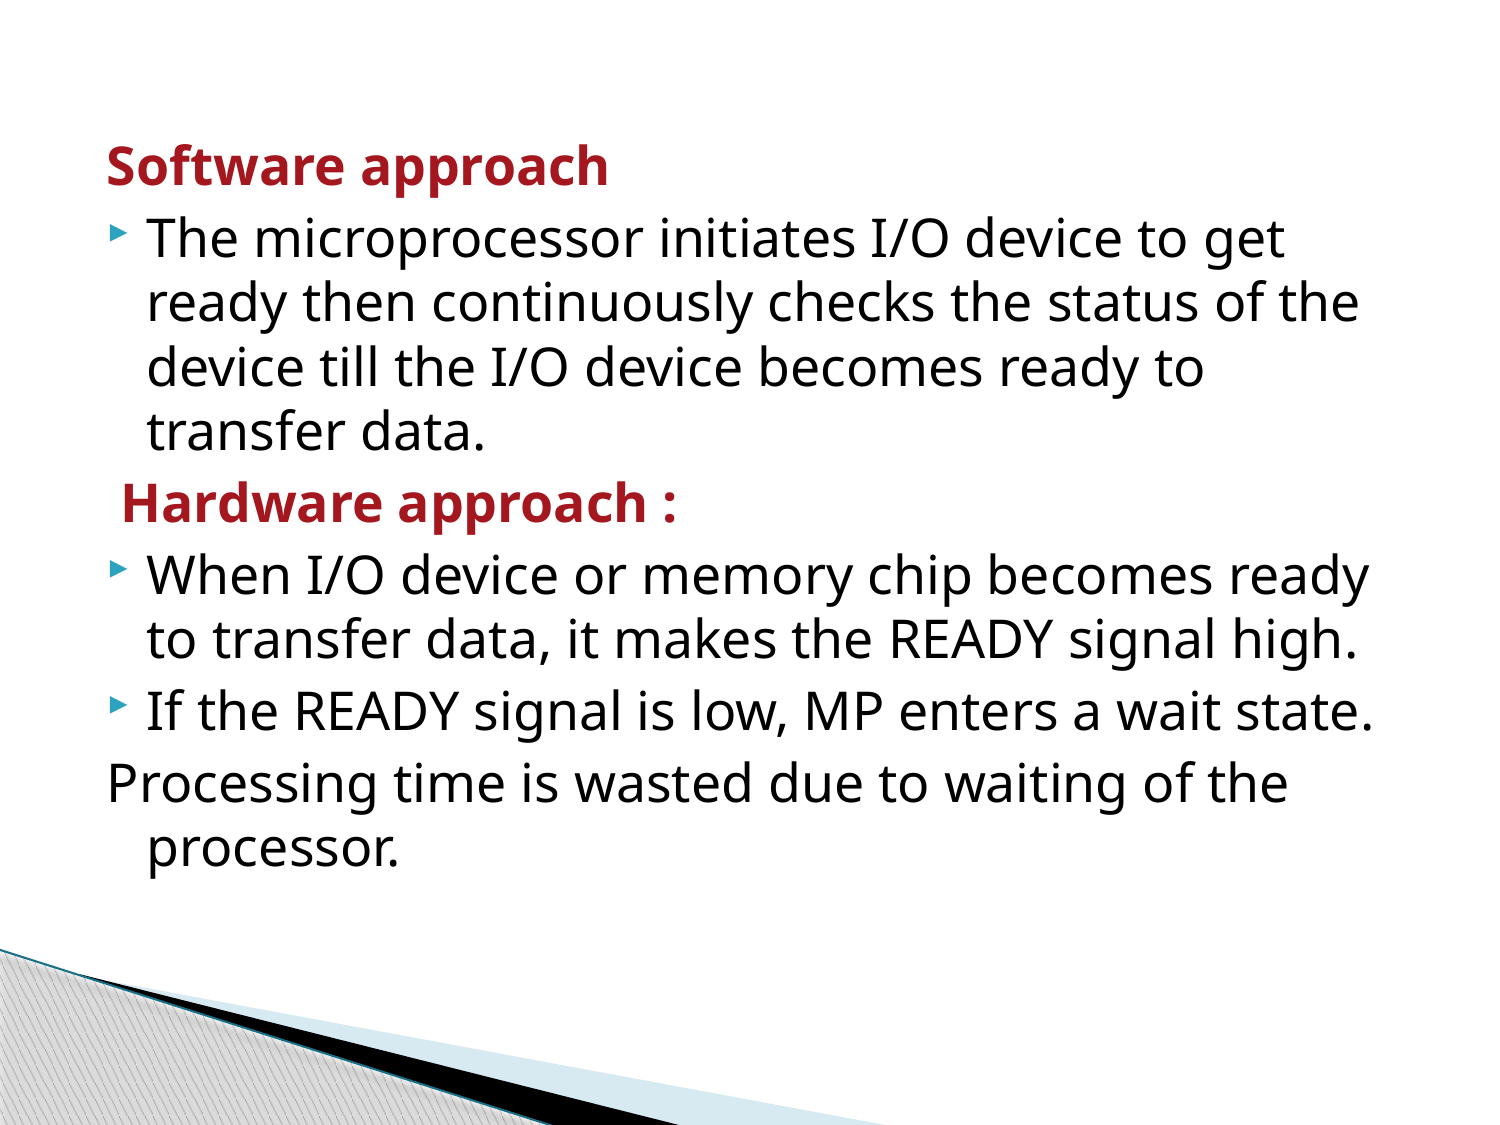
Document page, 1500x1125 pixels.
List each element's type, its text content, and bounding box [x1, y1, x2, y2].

list Software approach The microprocessor initiates I/O device to get ready then continuously checks the status of the device till the I/O device becomes ready to transfer data. Hardware approach : When I/O device or memory chip becomes ready to transfer data, it makes the READY signal high. If the READY signal is low, MP enters a wait state. Processing time is wasted due to waiting of the processor. [75, 125, 1425, 986]
